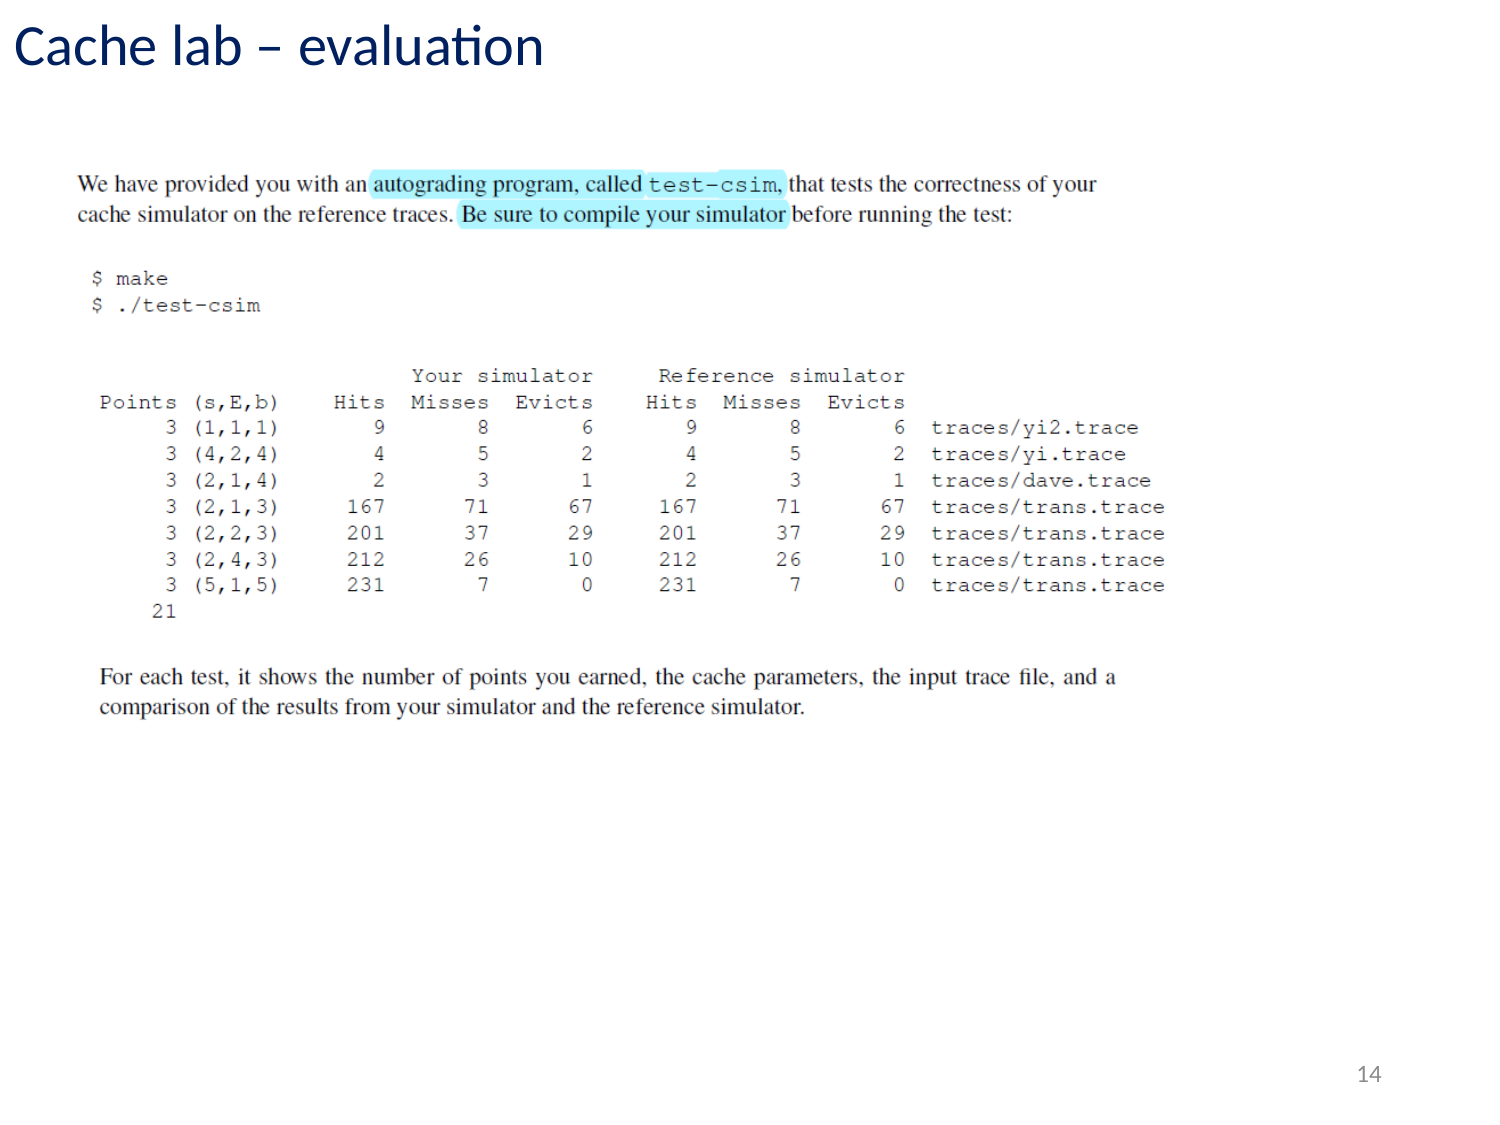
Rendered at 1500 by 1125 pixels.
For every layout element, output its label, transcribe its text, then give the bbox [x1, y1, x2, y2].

text_box Cache lab – evaluation [0, 0, 1335, 85]
picture [83, 351, 1197, 734]
picture [61, 165, 1130, 328]
slide_number 14 [1059, 1042, 1397, 1103]
